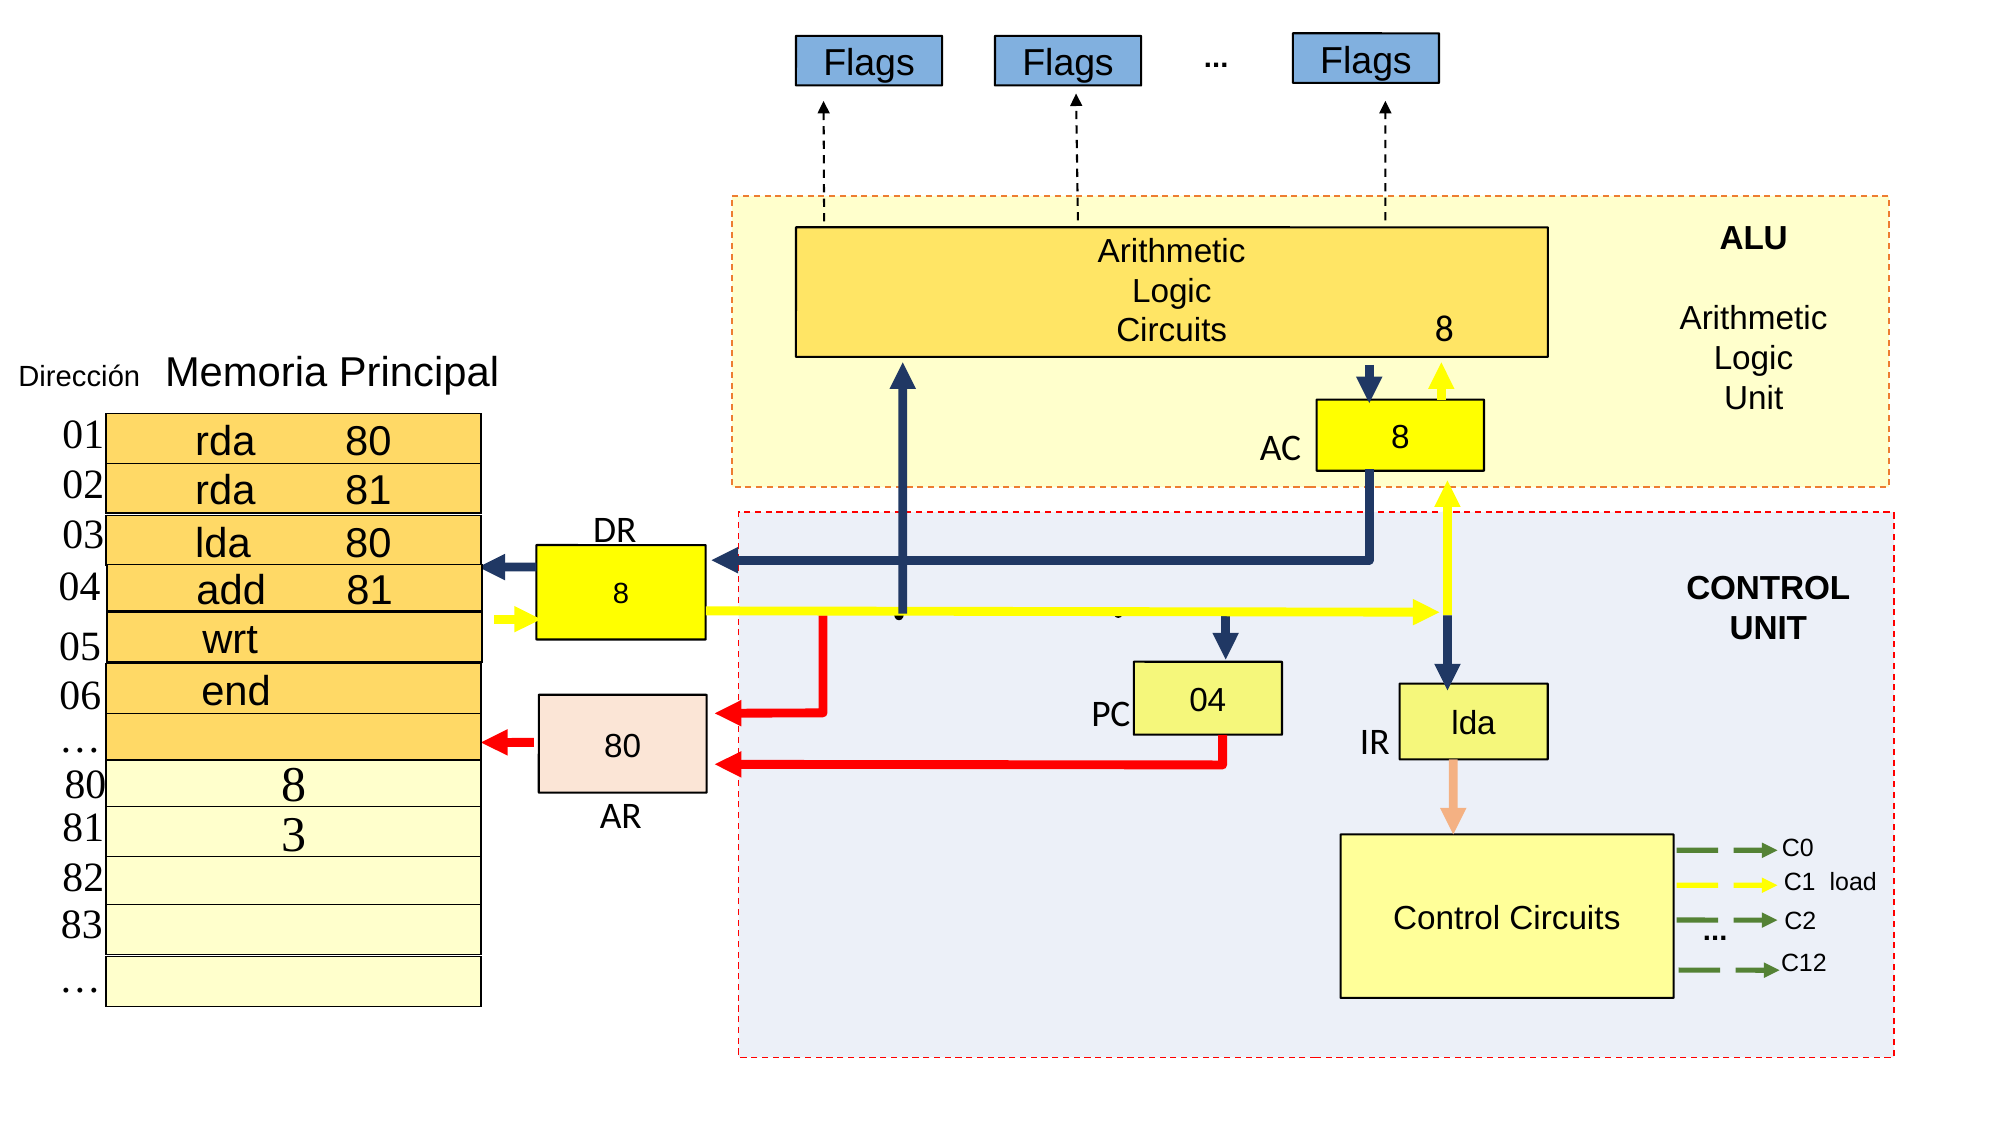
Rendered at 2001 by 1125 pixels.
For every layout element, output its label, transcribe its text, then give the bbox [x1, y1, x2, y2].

text_box Flags [795, 35, 943, 86]
text_box ... [1190, 36, 1243, 81]
text_box DR [578, 497, 652, 557]
text_box 03 [20, 513, 147, 551]
text_box AC [1245, 415, 1317, 476]
text_box [1435, 362, 1448, 400]
text_box [1764, 879, 1771, 892]
text_box [1766, 963, 1773, 977]
text_box [711, 533, 902, 567]
text_box [106, 904, 481, 955]
text_box [1379, 100, 1392, 121]
text_box [106, 714, 481, 760]
text_box 01 [20, 413, 106, 451]
text_box rda 81 [106, 463, 481, 514]
text_box 8 [106, 760, 481, 806]
text_box [1219, 612, 1232, 660]
text_box 05 [16, 624, 144, 663]
text_box [1441, 480, 1454, 615]
text_box … [16, 957, 144, 996]
text_box AR [585, 783, 657, 844]
text_box [895, 612, 903, 620]
text_box lda [1399, 683, 1548, 760]
text_box [106, 856, 481, 904]
text_box Control Circuits [1340, 834, 1674, 998]
text_box [903, 469, 1370, 561]
text_box [106, 956, 481, 1007]
text_box Flags [1292, 33, 1439, 83]
text_box 02 [20, 463, 106, 501]
text_box Dirección Memoria Principal [0, 337, 515, 403]
text_box rda 80 [106, 413, 481, 463]
text_box [481, 736, 534, 749]
text_box wrt [107, 612, 483, 663]
text_box add 81 [107, 564, 483, 611]
text_box C0 [1771, 830, 1825, 865]
text_box [494, 613, 541, 626]
text_box [731, 195, 1889, 488]
text_box ALU Arithmetic Logic Unit [1644, 209, 1863, 424]
text_box 06 [17, 673, 144, 712]
text_box … [16, 717, 144, 755]
text_box [1764, 913, 1778, 927]
text_box [1447, 759, 1460, 835]
text_box Arithmetic Logic Circuits [795, 227, 1548, 357]
text_box Flags [994, 35, 1142, 86]
text_box 81 [20, 806, 106, 844]
text_box [714, 734, 1223, 771]
text_box 3 [106, 806, 481, 856]
text_box 8 [1316, 399, 1484, 471]
text_box PC [1076, 681, 1146, 742]
text_box 83 [18, 902, 145, 941]
text_box C1 load [1771, 865, 1897, 901]
text_box [1441, 615, 1454, 691]
text_box 8 [536, 545, 706, 640]
text_box CONTROL UNIT [1663, 559, 1873, 654]
text_box IR [1345, 709, 1405, 770]
text_box [817, 100, 830, 114]
text_box [903, 606, 1440, 619]
text_box [1070, 93, 1083, 110]
text_box [1764, 844, 1771, 857]
text_box 82 [20, 856, 106, 894]
text_box [896, 362, 909, 614]
text_box [483, 560, 537, 574]
text_box C2 [1780, 901, 1832, 941]
text_box [1114, 612, 1122, 617]
text_box [1363, 364, 1376, 404]
text_box 04 [1133, 661, 1282, 735]
text_box 80 [538, 694, 707, 793]
text_box end [106, 663, 481, 714]
text_box C12 [1773, 946, 1835, 982]
text_box [738, 512, 1894, 1058]
text_box ... [1689, 909, 1742, 955]
text_box [714, 615, 824, 720]
text_box lda 80 [106, 515, 481, 564]
text_box 80 [22, 762, 106, 801]
text_box 8 [1420, 296, 1528, 357]
text_box 04 [16, 564, 107, 603]
